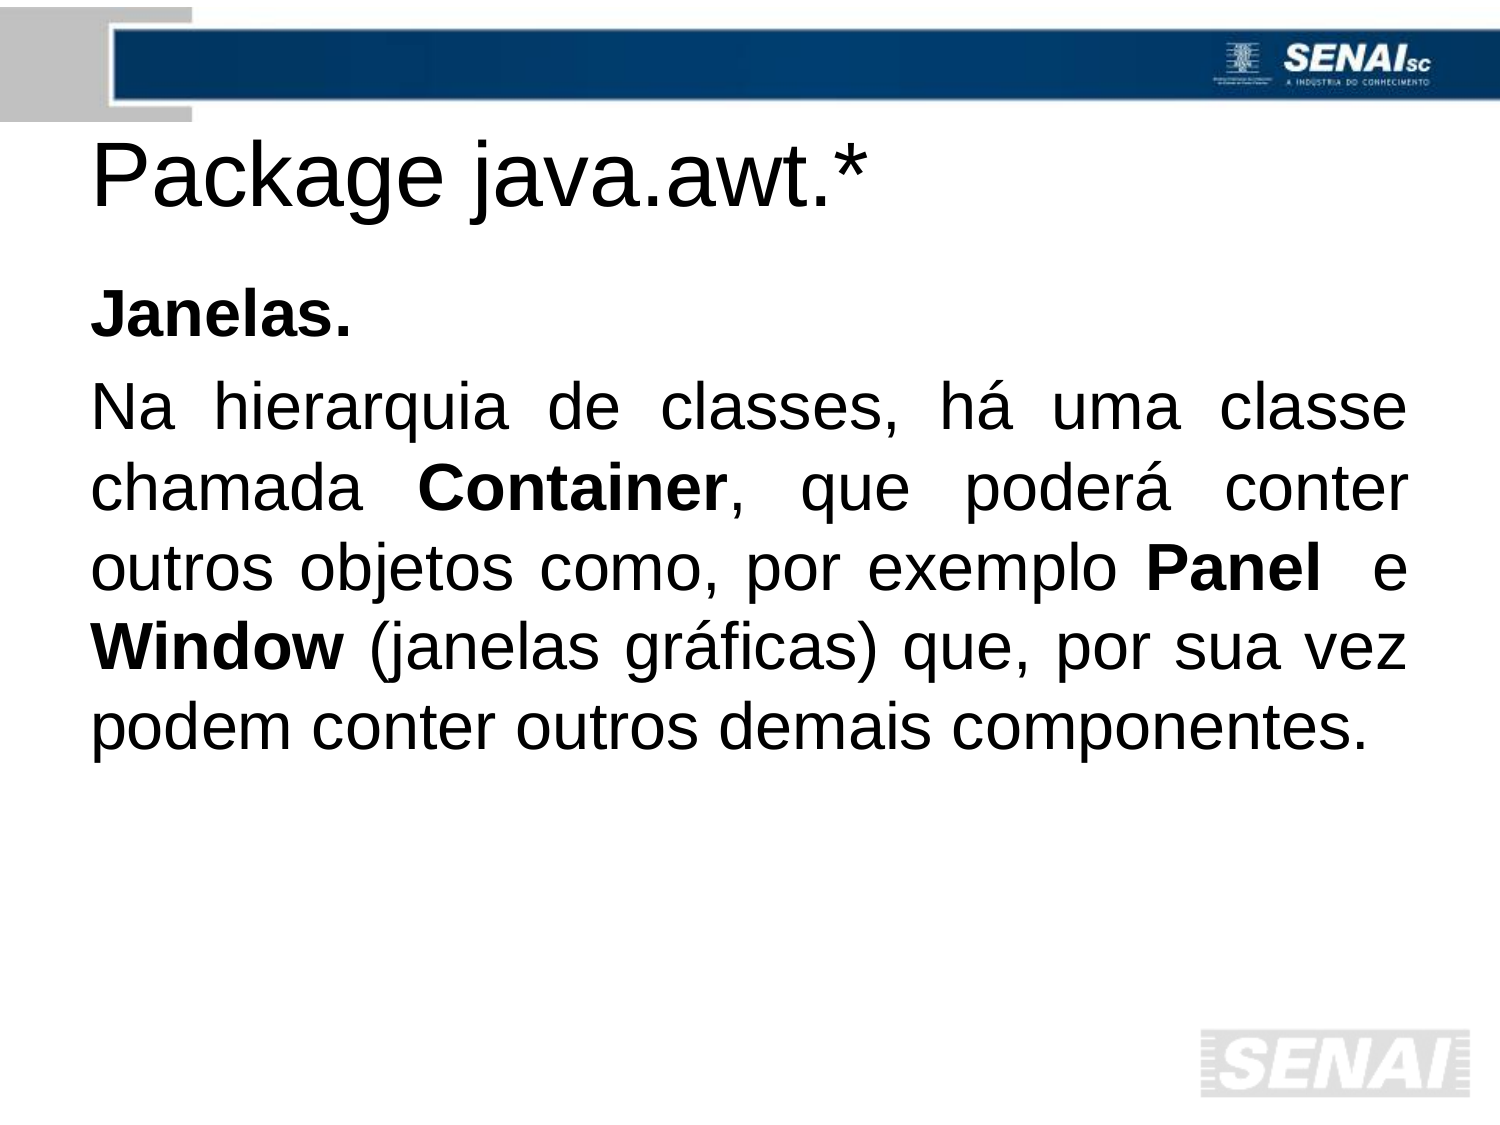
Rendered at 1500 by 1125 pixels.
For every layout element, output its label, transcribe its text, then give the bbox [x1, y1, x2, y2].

title Package java.awt.* [75, 45, 1425, 233]
picture [0, 7, 1500, 122]
list Janelas. Na hierarquia de classes, há uma classe chamada Container, que poderá conter outros objetos como, por exemplo Panel e Window (janelas gráficas) que, por sua vez podem conter outros demais componentes. [75, 262, 1425, 1005]
